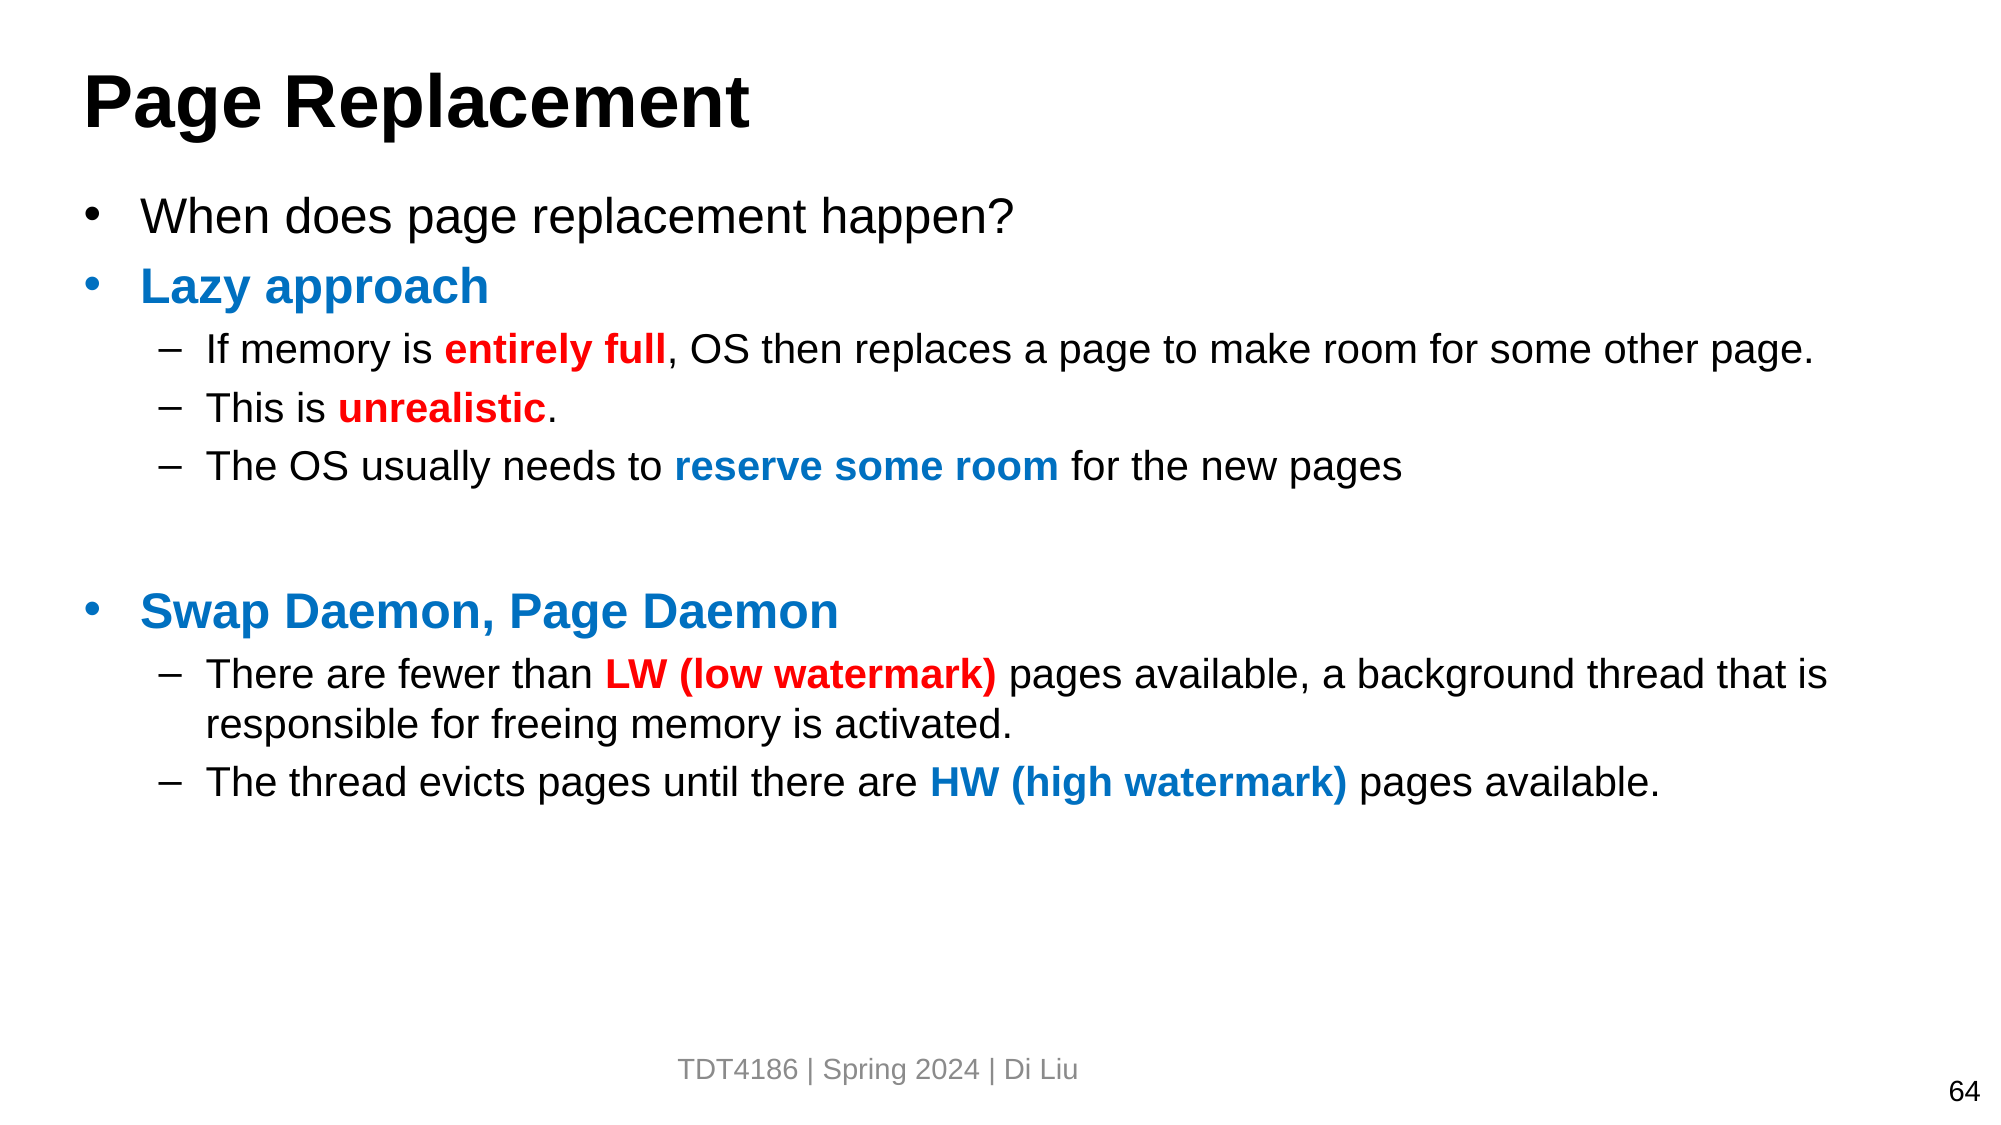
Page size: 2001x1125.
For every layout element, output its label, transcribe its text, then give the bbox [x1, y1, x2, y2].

footer TDT4186 | Spring 2024 | Di Liu [662, 1042, 1338, 1103]
title Page Replacement [68, 45, 1929, 152]
slide_number 64 [1902, 1065, 1996, 1125]
list When does page replacement happen? Lazy approach If memory is entirely full, OS then replaces a page to make room for some other page. This is unrealistic. The OS usually needs to reserve some room for the new pages Swap Daemon, Page Daemon There are fewer than LW (low watermark) pages available, a background thread that is responsible for freeing memory is activated. The thread evicts pages until there are HW (high watermark) pages available. [68, 176, 1929, 1019]
